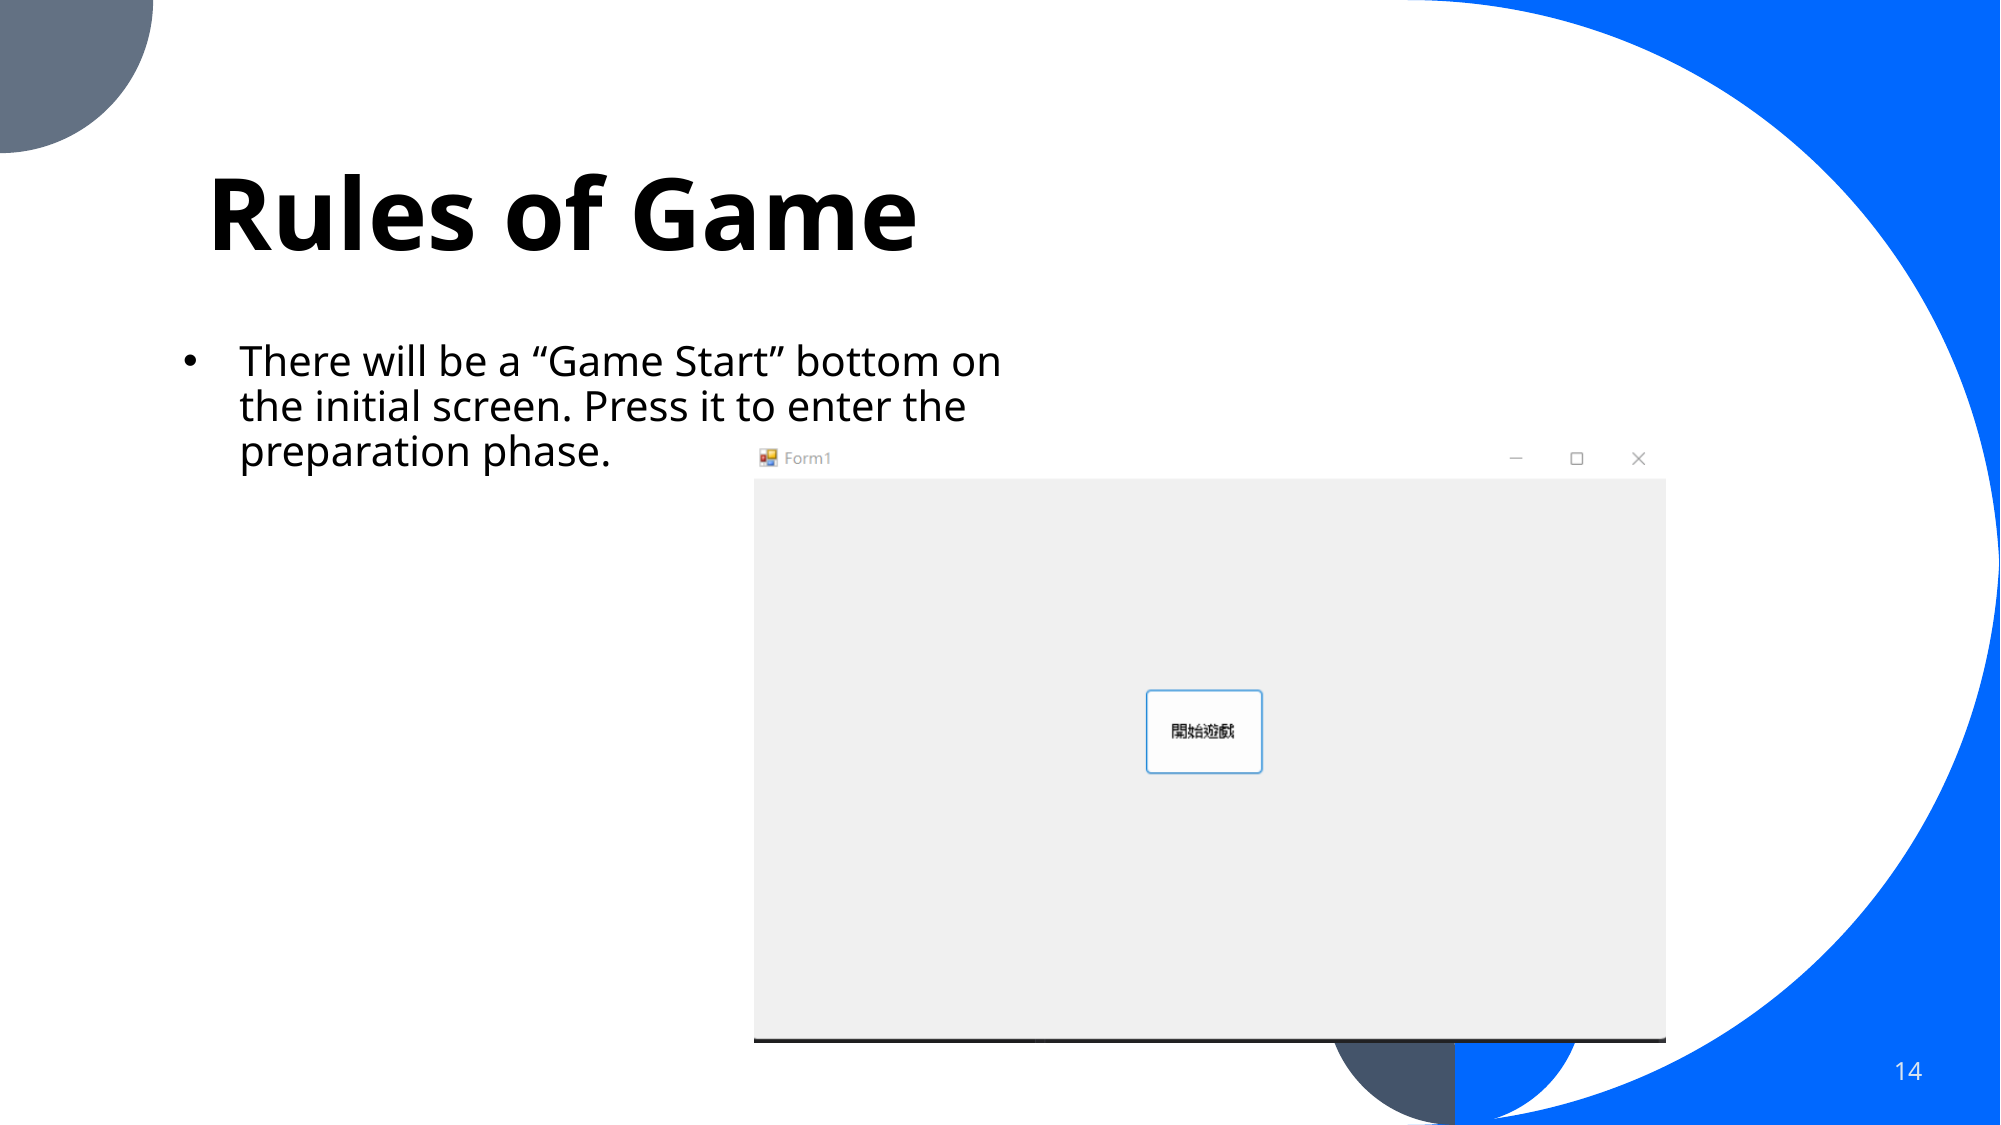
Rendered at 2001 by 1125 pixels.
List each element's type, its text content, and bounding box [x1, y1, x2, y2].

picture [754, 444, 1666, 1043]
list There will be a “Game Start” bottom on the initial screen. Press it to enter the preparation phase. [168, 332, 1019, 885]
title Rules of Game [191, 62, 1796, 280]
slide_number 14 [1665, 1042, 1938, 1103]
